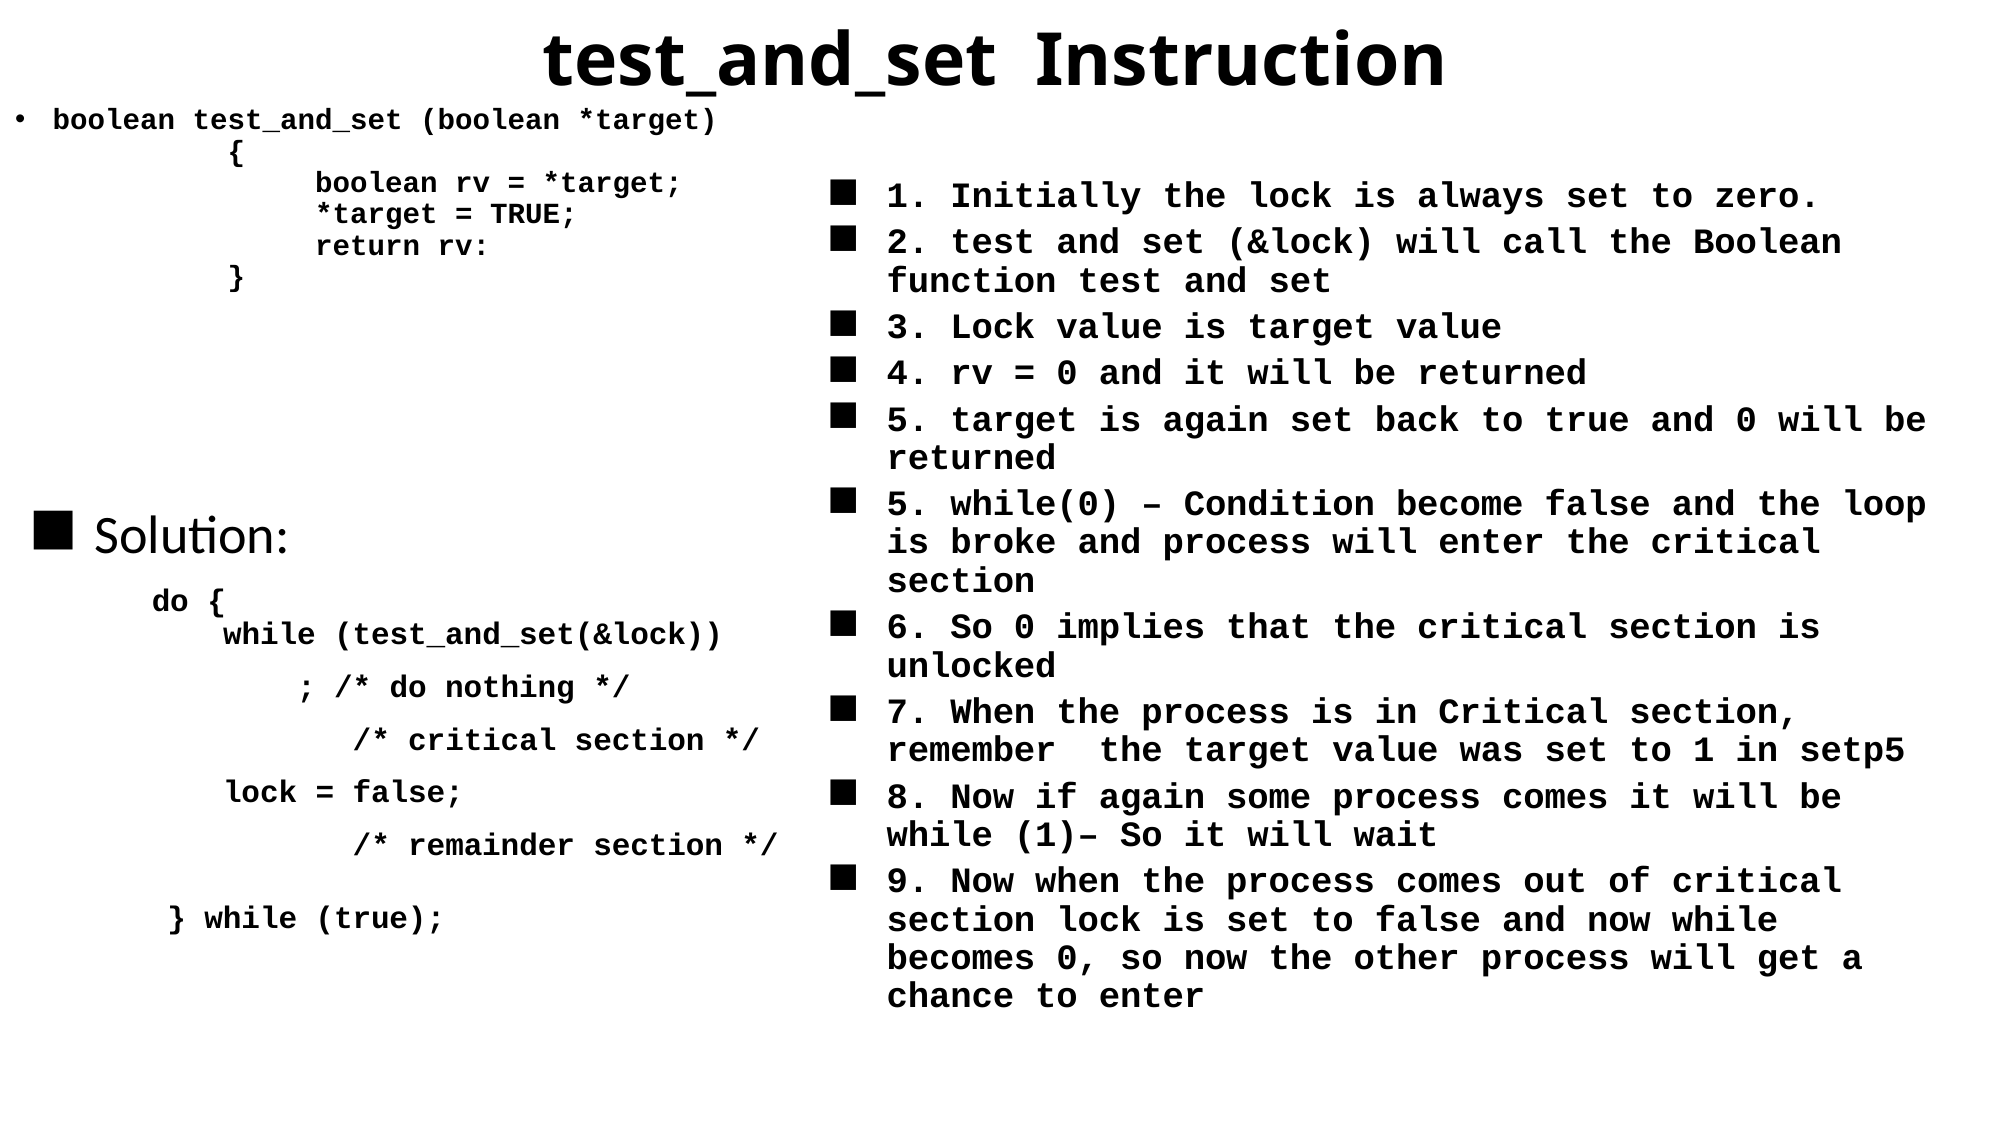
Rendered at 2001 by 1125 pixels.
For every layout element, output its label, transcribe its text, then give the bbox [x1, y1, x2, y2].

text_box Solution: do { while (test_and_set(&lock)) ; /* do nothing */ /* critical section */ lock = false; /* remainder section */ } while (true); [23, 499, 795, 1125]
list boolean test_and_set (boolean *target) { boolean rv = *target; *target = TRUE; return rv: } [0, 97, 1919, 1066]
text_box 1. Initially the lock is always set to zero. 2. test and set (&lock) will call the Boolean function test and set 3. Lock value is target value 4. rv = 0 and it will be returned 5. target is again set back to true and 0 will be returned 5. while(0) – Condition become false and the loop is broke and process will enter the critical section 6. So 0 implies that the critical section is unlocked 7. When the process is in Critical section, remember the target value was set to 1 in setp5 8. Now if again some process comes it will be while (1)– So it will wait 9. Now when the process comes out of critical section lock is set to false and now while becomes 0, so now the other process will get a chance to enter [818, 169, 1943, 1125]
title test_and_set Instruction [29, 14, 1943, 110]
